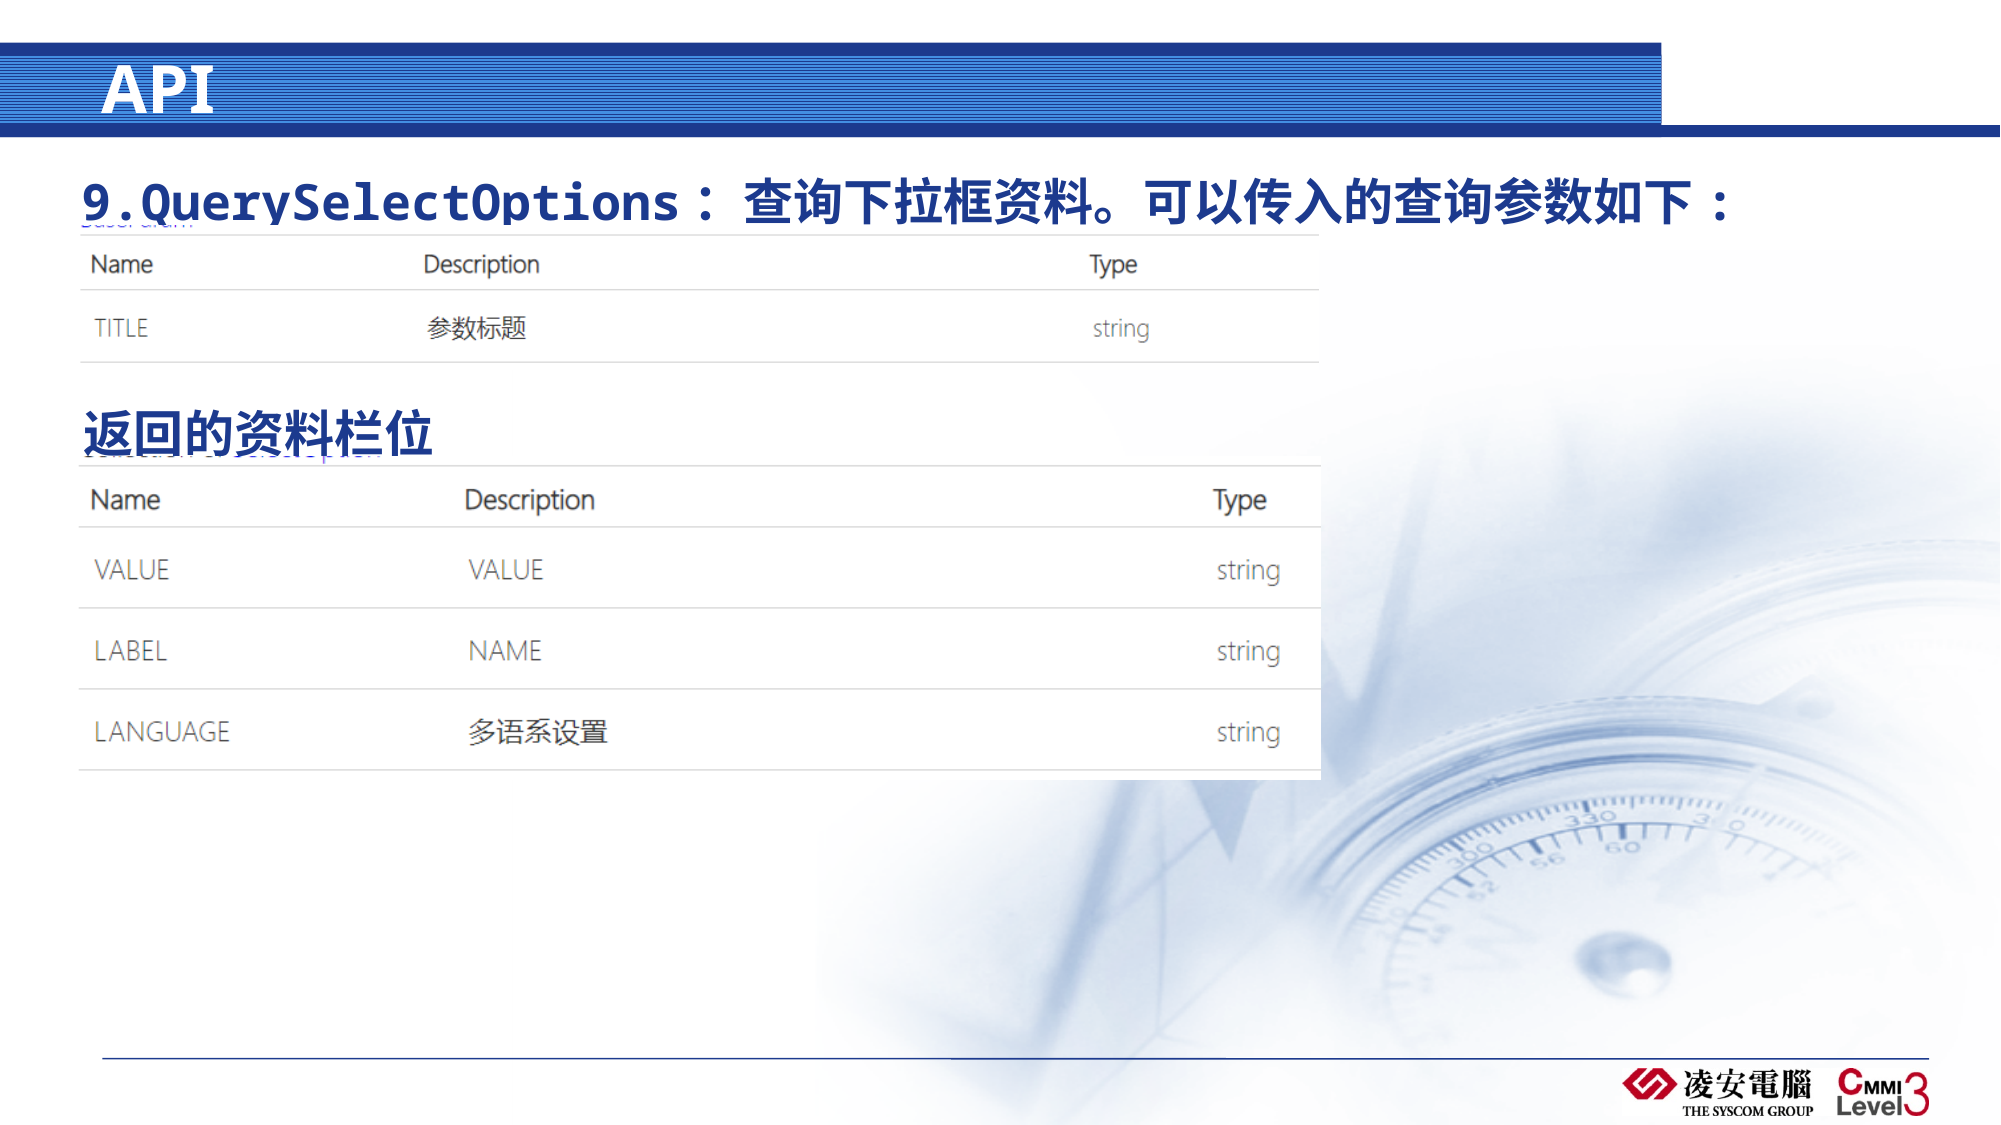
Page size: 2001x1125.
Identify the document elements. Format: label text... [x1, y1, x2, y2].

text_box 返回的资料栏位 [69, 364, 1865, 470]
picture [71, 225, 2000, 1125]
title API [86, 37, 1505, 133]
text_box 9.QuerySelectOptions：查询下拉框资料。可以传入的查询参数如下: [66, 133, 1863, 238]
